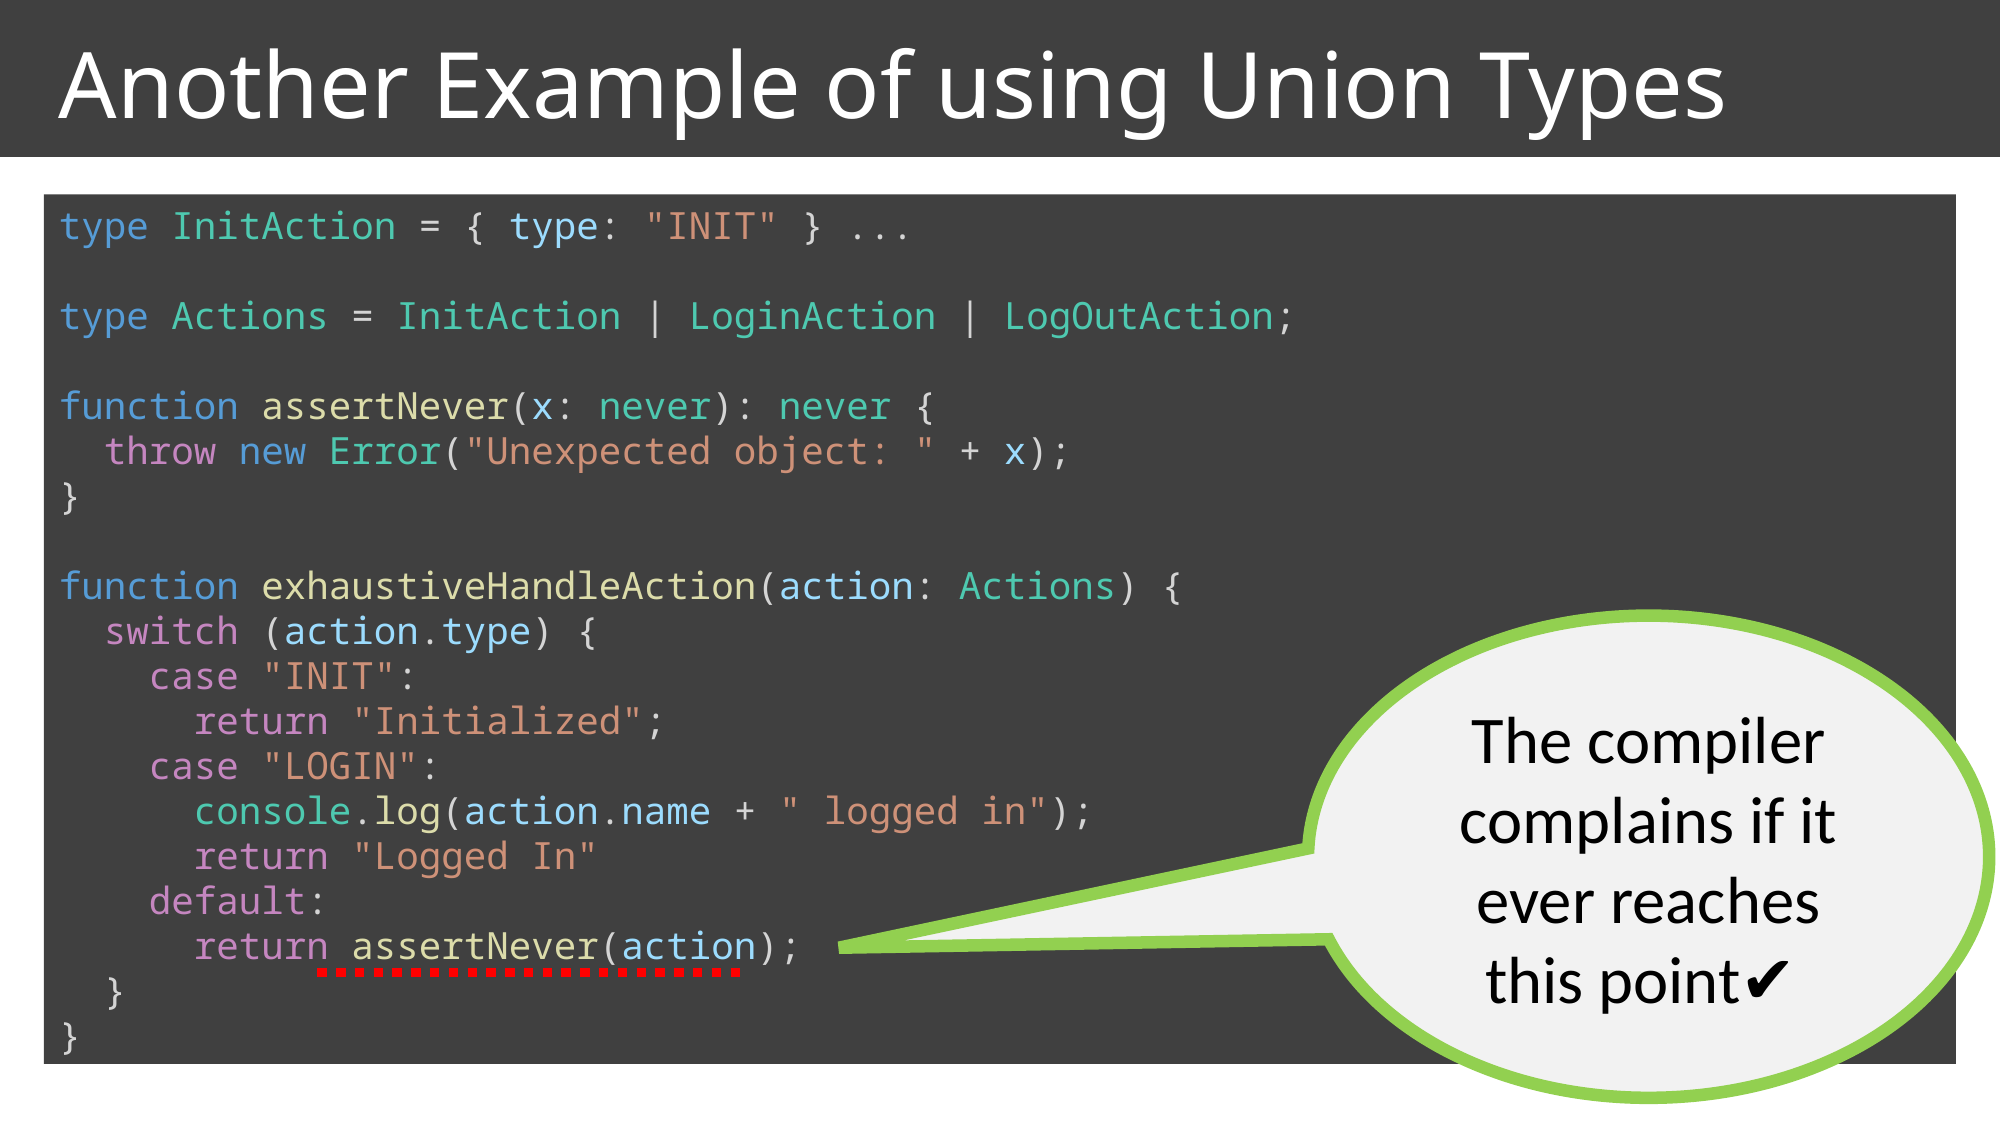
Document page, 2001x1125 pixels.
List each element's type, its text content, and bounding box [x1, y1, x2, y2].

text_box The compiler complains if it ever reaches this point✔️ [838, 614, 1991, 1099]
text_box type InitAction = { type: "INIT" } ... type Actions = InitAction | LoginAction | LogOutAction; function assertNever(x: never): never { throw new Error("Unexpected object: " + x); } function exhaustiveHandleAction(action: Actions) { switch (action.type) { case "INIT": return "Initialized"; case "LOGIN": console.log(action.name + " logged in"); return "Logged In" default: return assertNever(action); } } [43, 194, 1956, 1064]
title Another Example of using Union Types [43, 0, 1956, 178]
